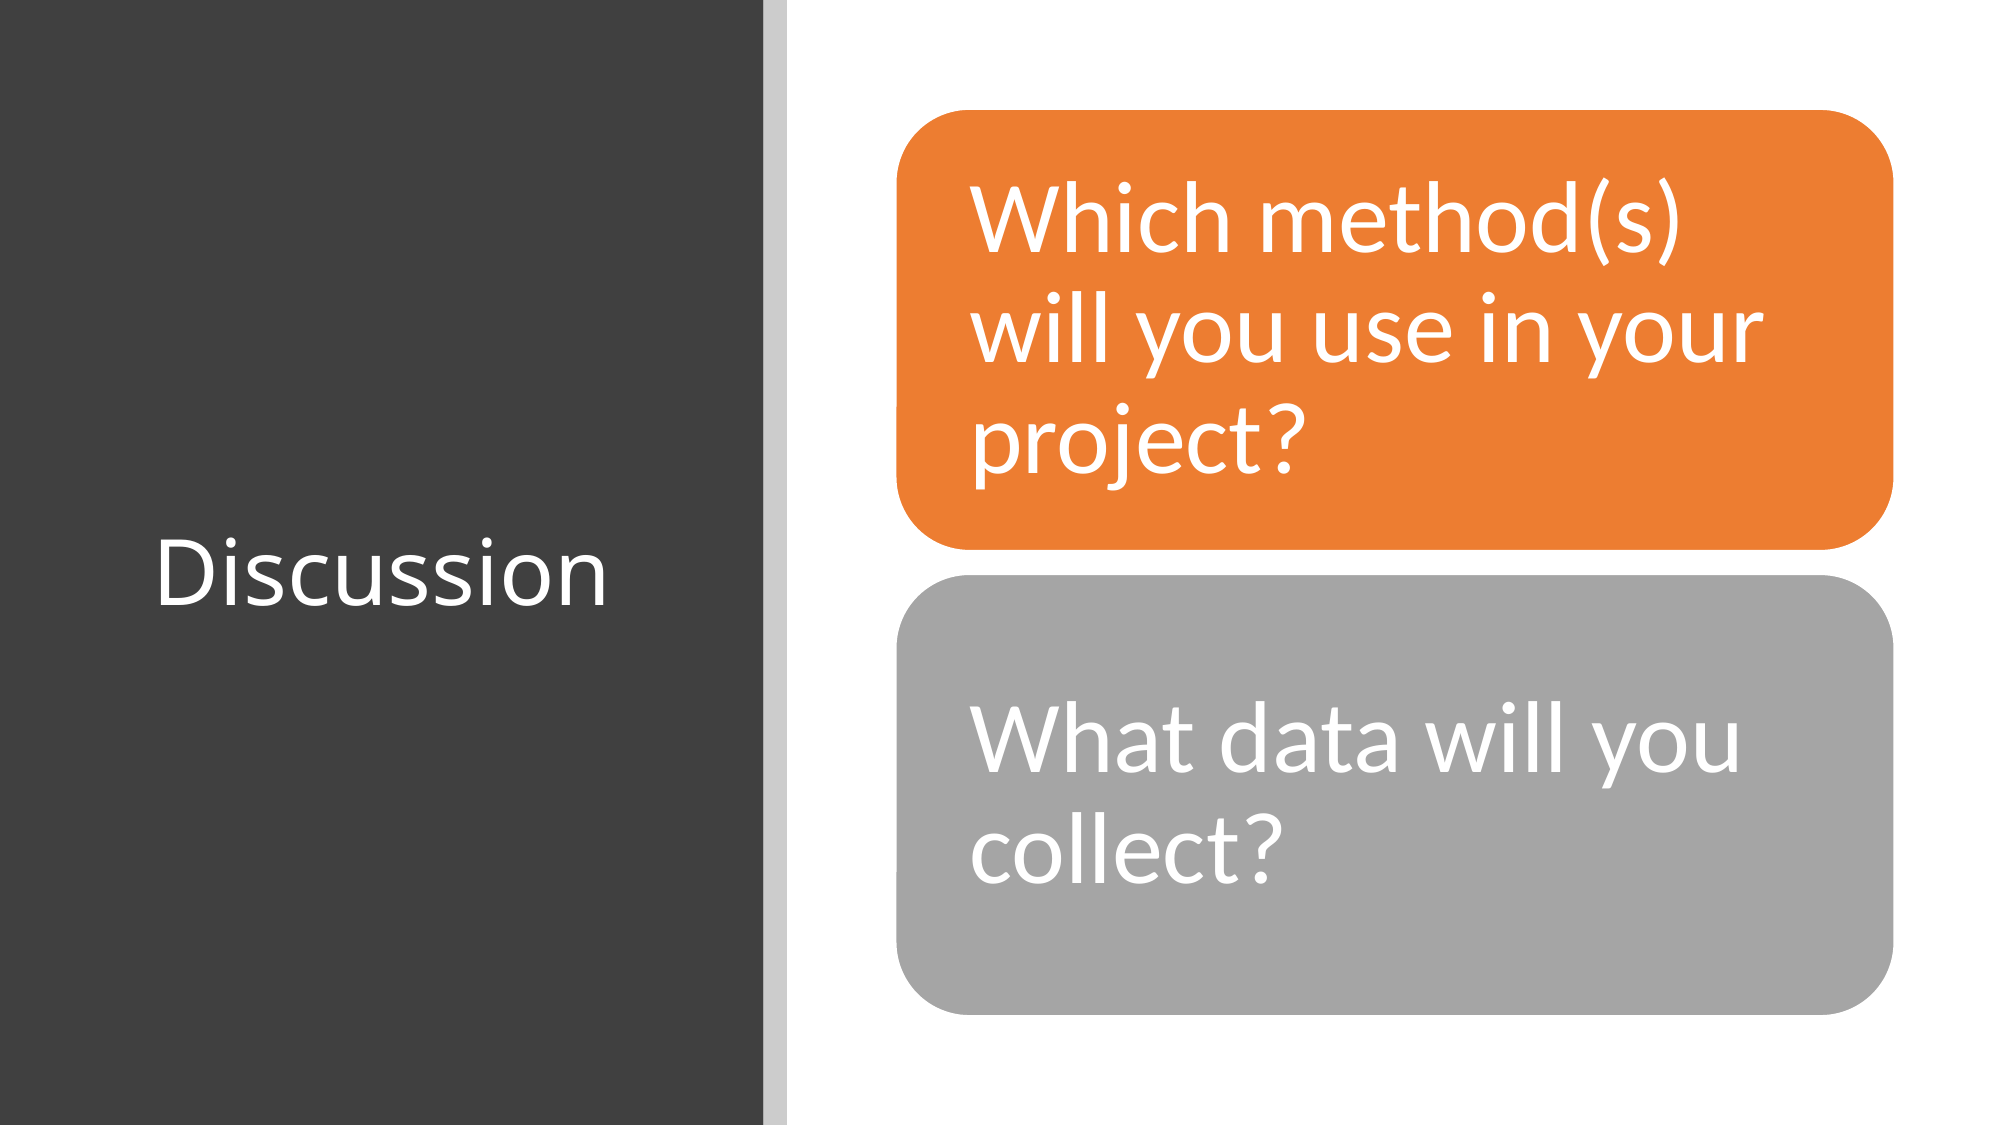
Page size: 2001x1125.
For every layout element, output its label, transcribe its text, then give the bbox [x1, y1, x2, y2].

title Discussion [137, 133, 685, 1020]
text_box [762, 0, 788, 1125]
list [895, 105, 1895, 1020]
text_box [0, 0, 762, 1125]
